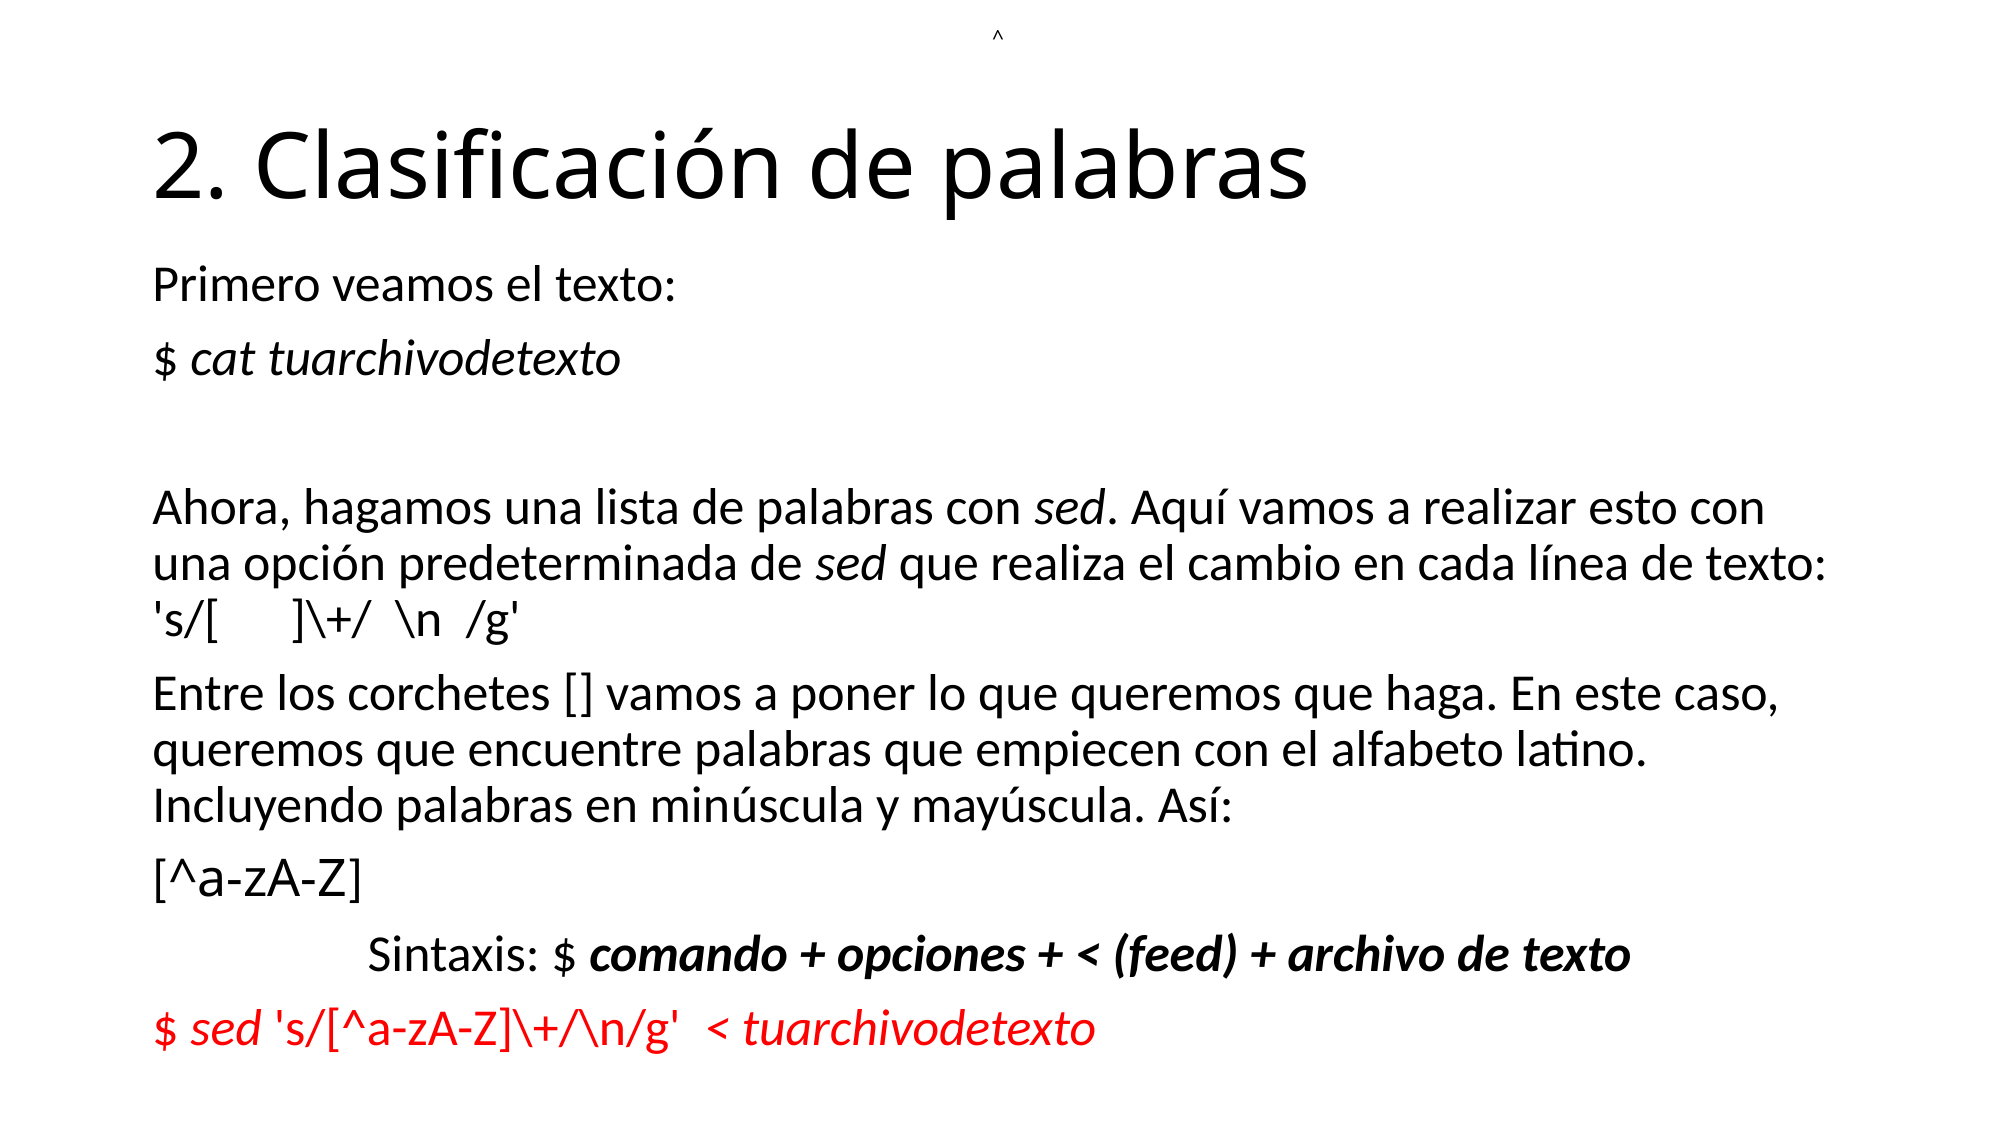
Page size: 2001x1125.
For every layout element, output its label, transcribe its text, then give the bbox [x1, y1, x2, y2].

text_box ^ [977, 17, 1023, 58]
list Primero veamos el texto: $ cat tuarchivodetexto Ahora, hagamos una lista de palabras con sed. Aquí vamos a realizar esto con una opción predeterminada de sed que realiza el cambio en cada línea de texto: 's/[ ]\+/ \n /g' Entre los corchetes [] vamos a poner lo que queremos que haga. En este caso, queremos que encuentre palabras que empiecen con el alfabeto latino. Incluyendo palabras en minúscula y mayúscula. Así: [^a-zA-Z] Sintaxis: $ comando + opciones + < (feed) + archivo de texto $ sed 's/[^a-zA-Z]\+/\n/g' < tuarchivodetexto [137, 249, 1863, 1066]
title 2. Clasificación de palabras [137, 59, 1863, 249]
